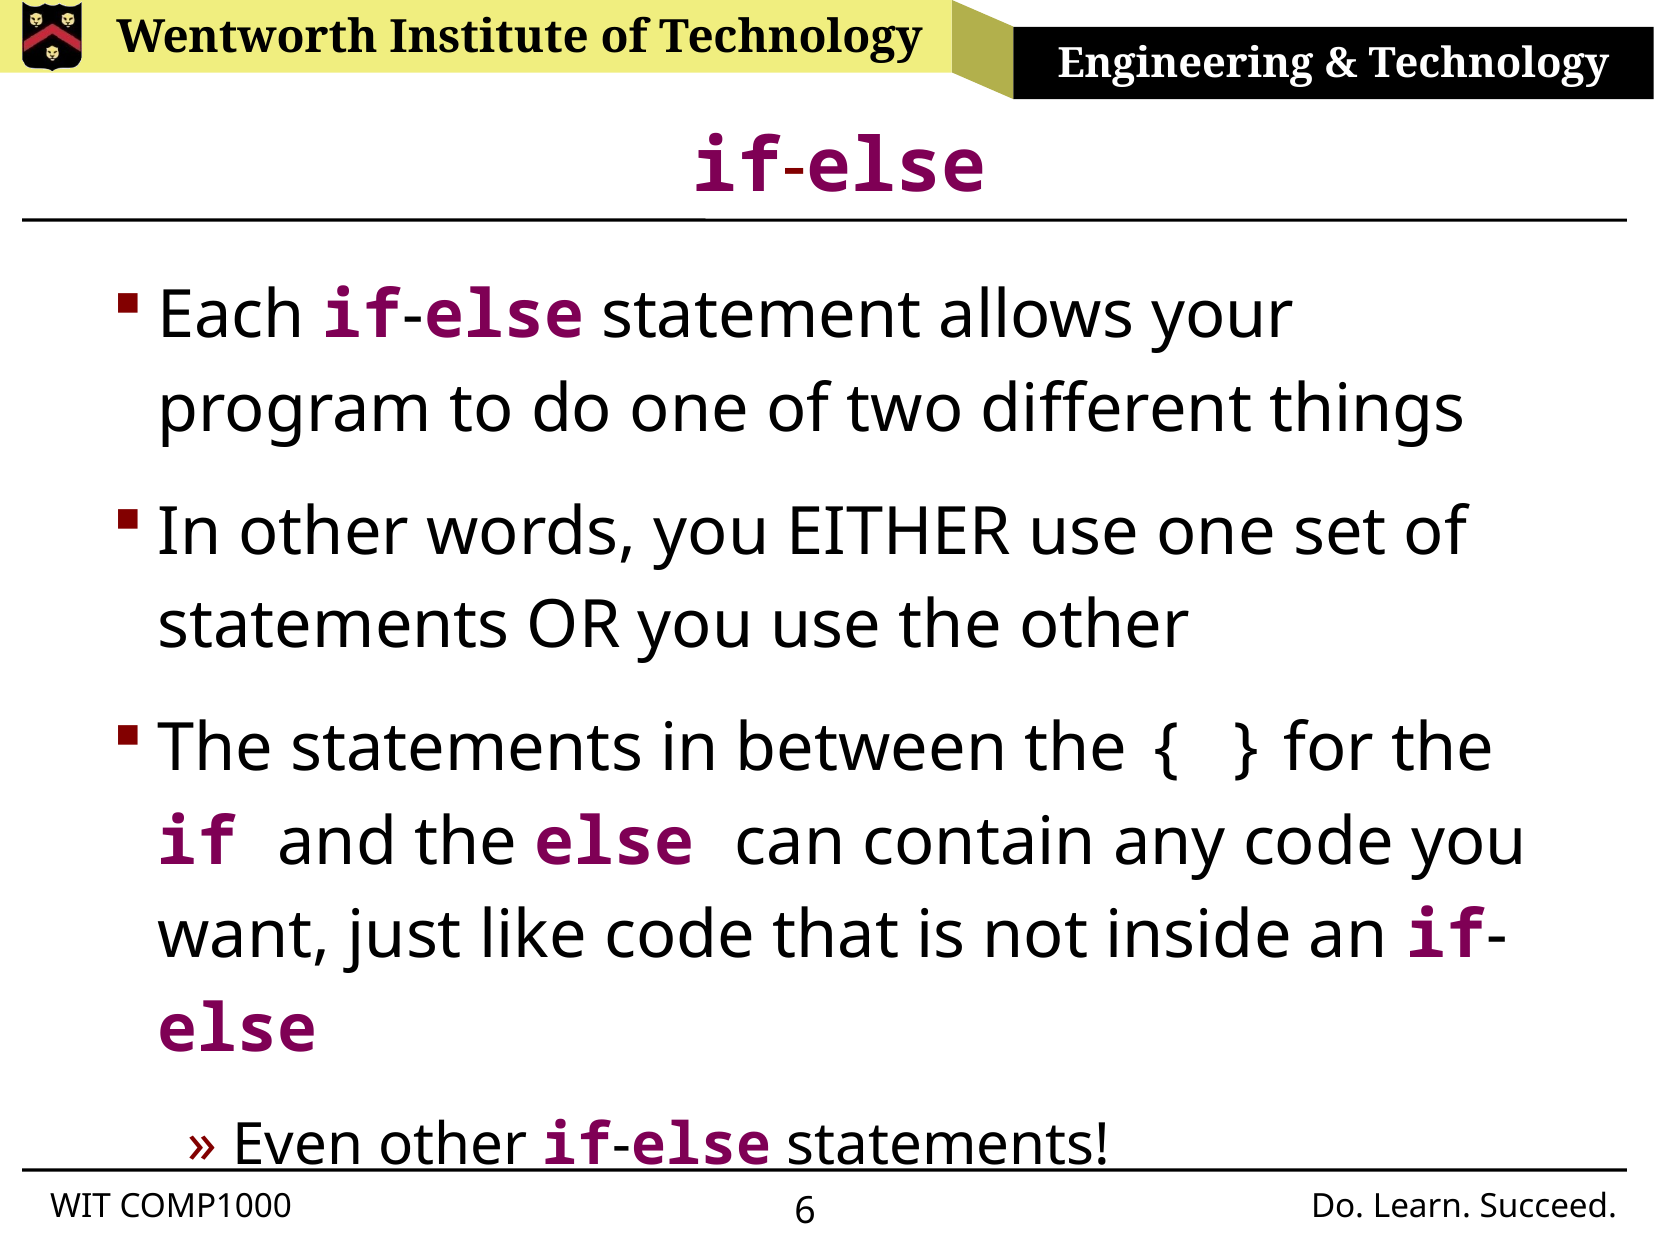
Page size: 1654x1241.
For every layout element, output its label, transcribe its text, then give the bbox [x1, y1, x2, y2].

title if-else [201, 50, 1477, 257]
picture [22, 0, 82, 72]
list Each if-else statement allows your program to do one of two different things In other words, you EITHER use one set of statements OR you use the other The statements in between the { } for the if and the else can contain any code you want, just like code that is not inside an if-else Even other if-else statements! [82, 257, 1571, 1076]
